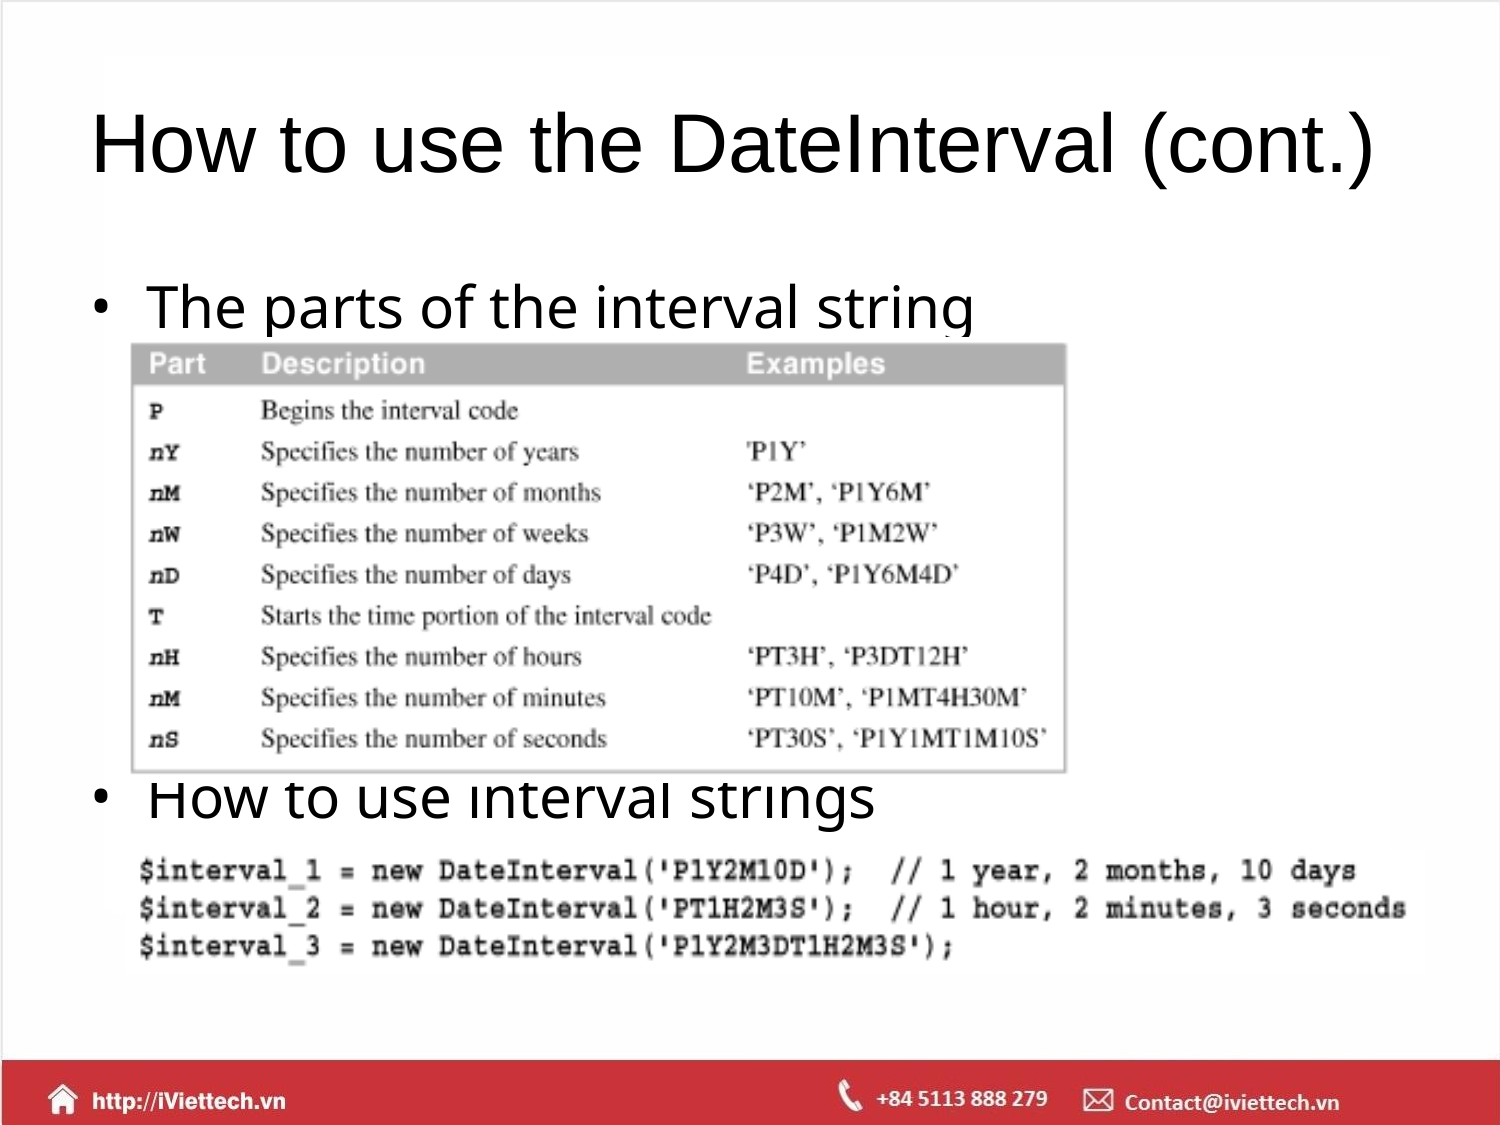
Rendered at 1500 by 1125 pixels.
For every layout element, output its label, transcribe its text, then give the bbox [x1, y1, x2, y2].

title How to use the DateInterval (cont.) [75, 45, 1500, 233]
picture [0, 0, 1500, 1125]
list The parts of the interval string How to use interval strings [75, 262, 1425, 1005]
